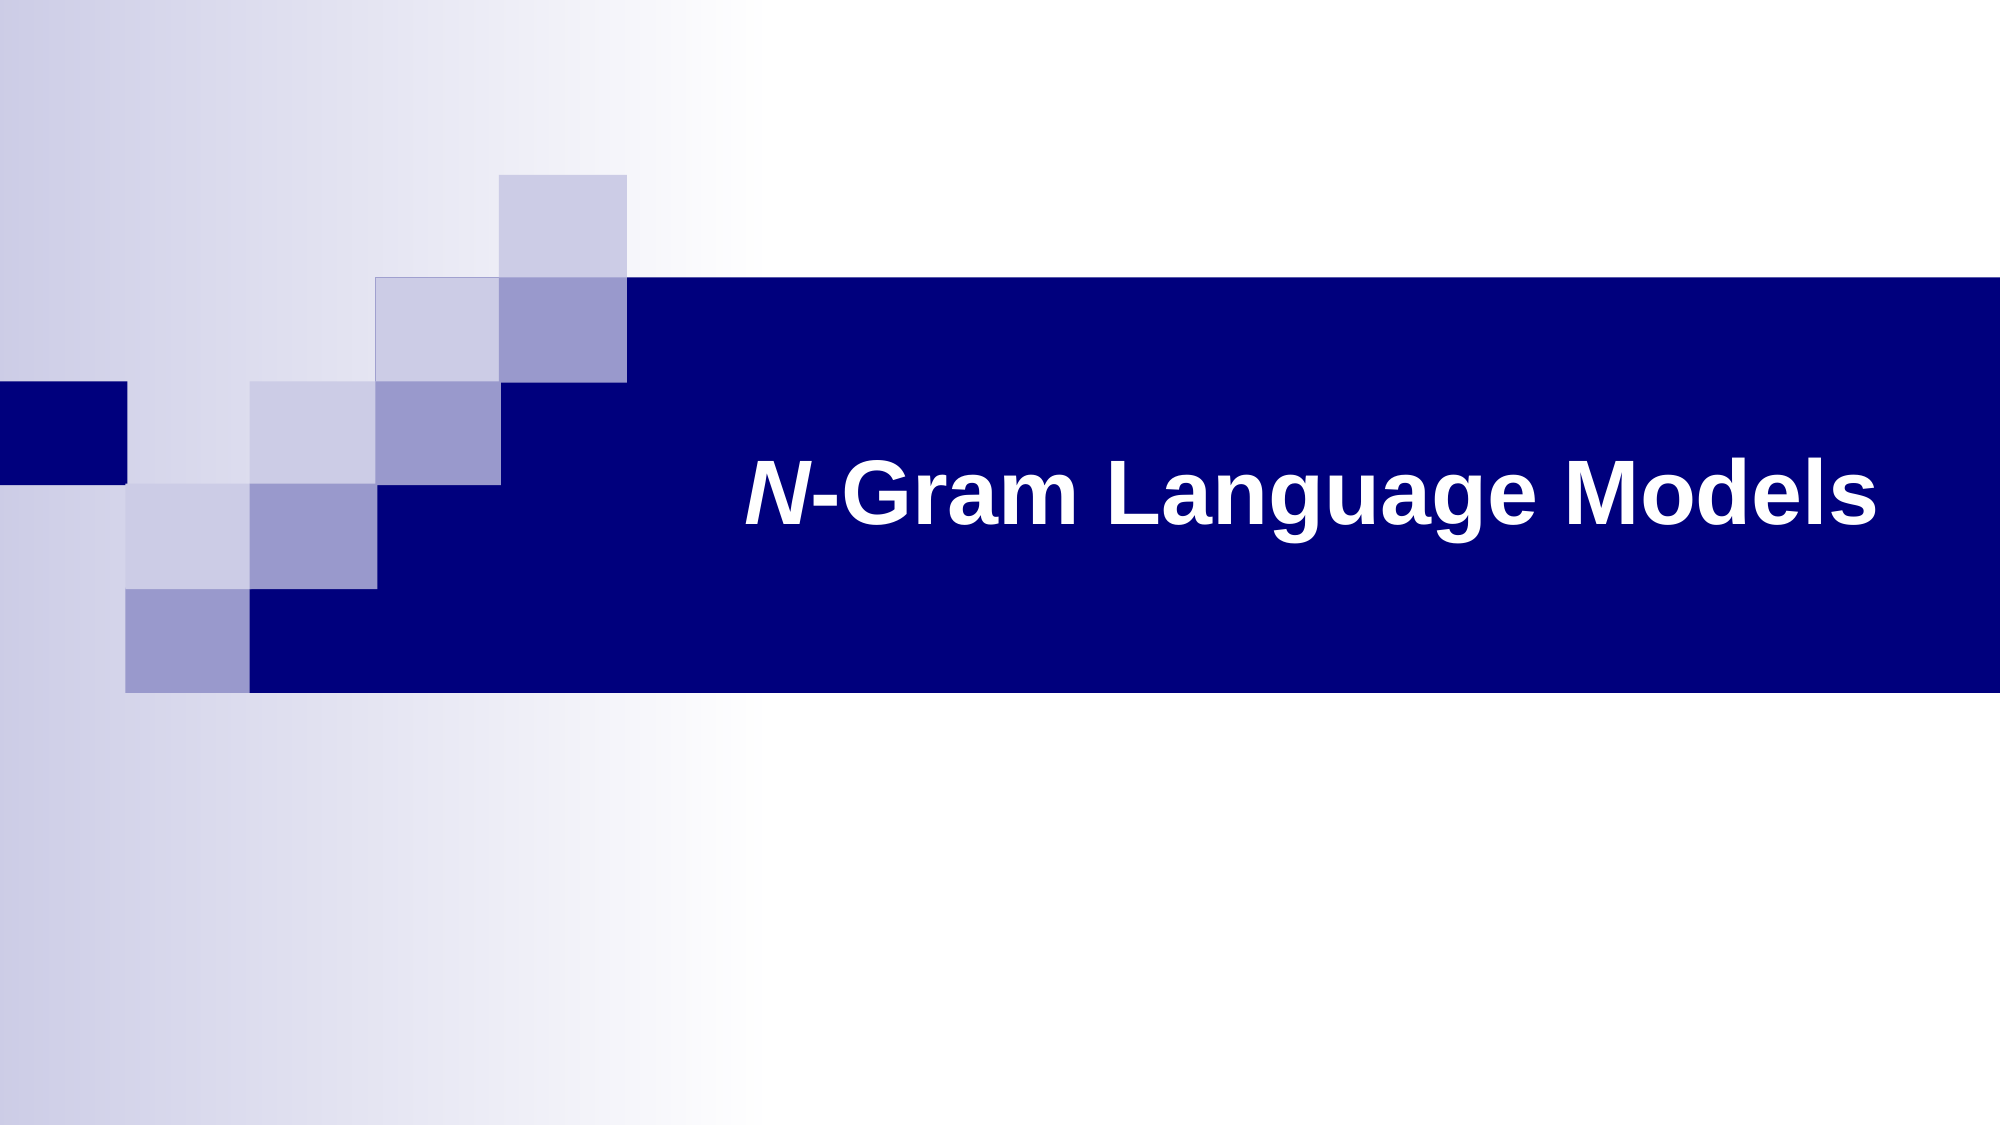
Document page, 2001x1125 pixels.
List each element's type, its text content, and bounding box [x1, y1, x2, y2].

text_box N-Gram Language Models [629, 359, 1995, 615]
